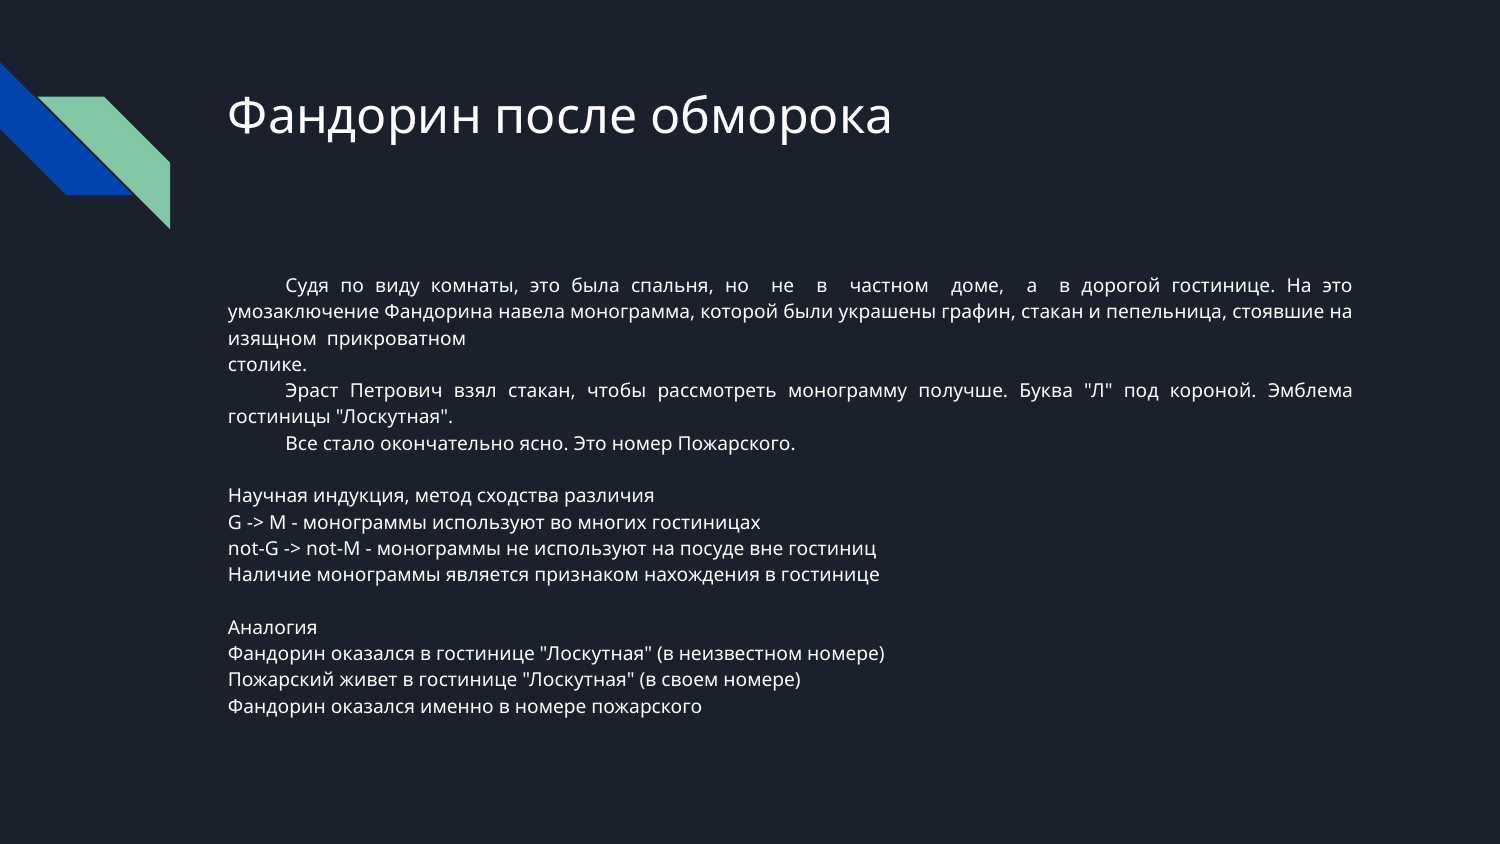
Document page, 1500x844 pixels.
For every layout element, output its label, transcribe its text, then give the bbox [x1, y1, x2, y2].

title Фандорин после обморока [212, 64, 1368, 215]
list Судя по виду комнаты, это была спальня, но не в частном доме, а в дорогой гостинице. На это умозаключение Фандорина навела монограмма, которой были украшены графин, стакан и пепельница, стоявшие на изящном прикроватном столике. Эраст Петрович взял стакан, чтобы рассмотреть монограмму получше. Буква "Л" под короной. Эмблема гостиницы "Лоскутная". Все стало окончательно ясно. Это номер Пожарского. Научная индукция, метод сходства различия G -> M - монограммы используют во многих гостиницах not-G -> not-M - монограммы не используют на посуде вне гостиниц Наличие монограммы является признаком нахождения в гостинице Аналогия Фандорин оказался в гостинице "Лоскутная" (в неизвестном номере) Пожарский живет в гостинице "Лоскутная" (в своем номере) Фандорин оказался именно в номере пожарского [212, 257, 1368, 735]
